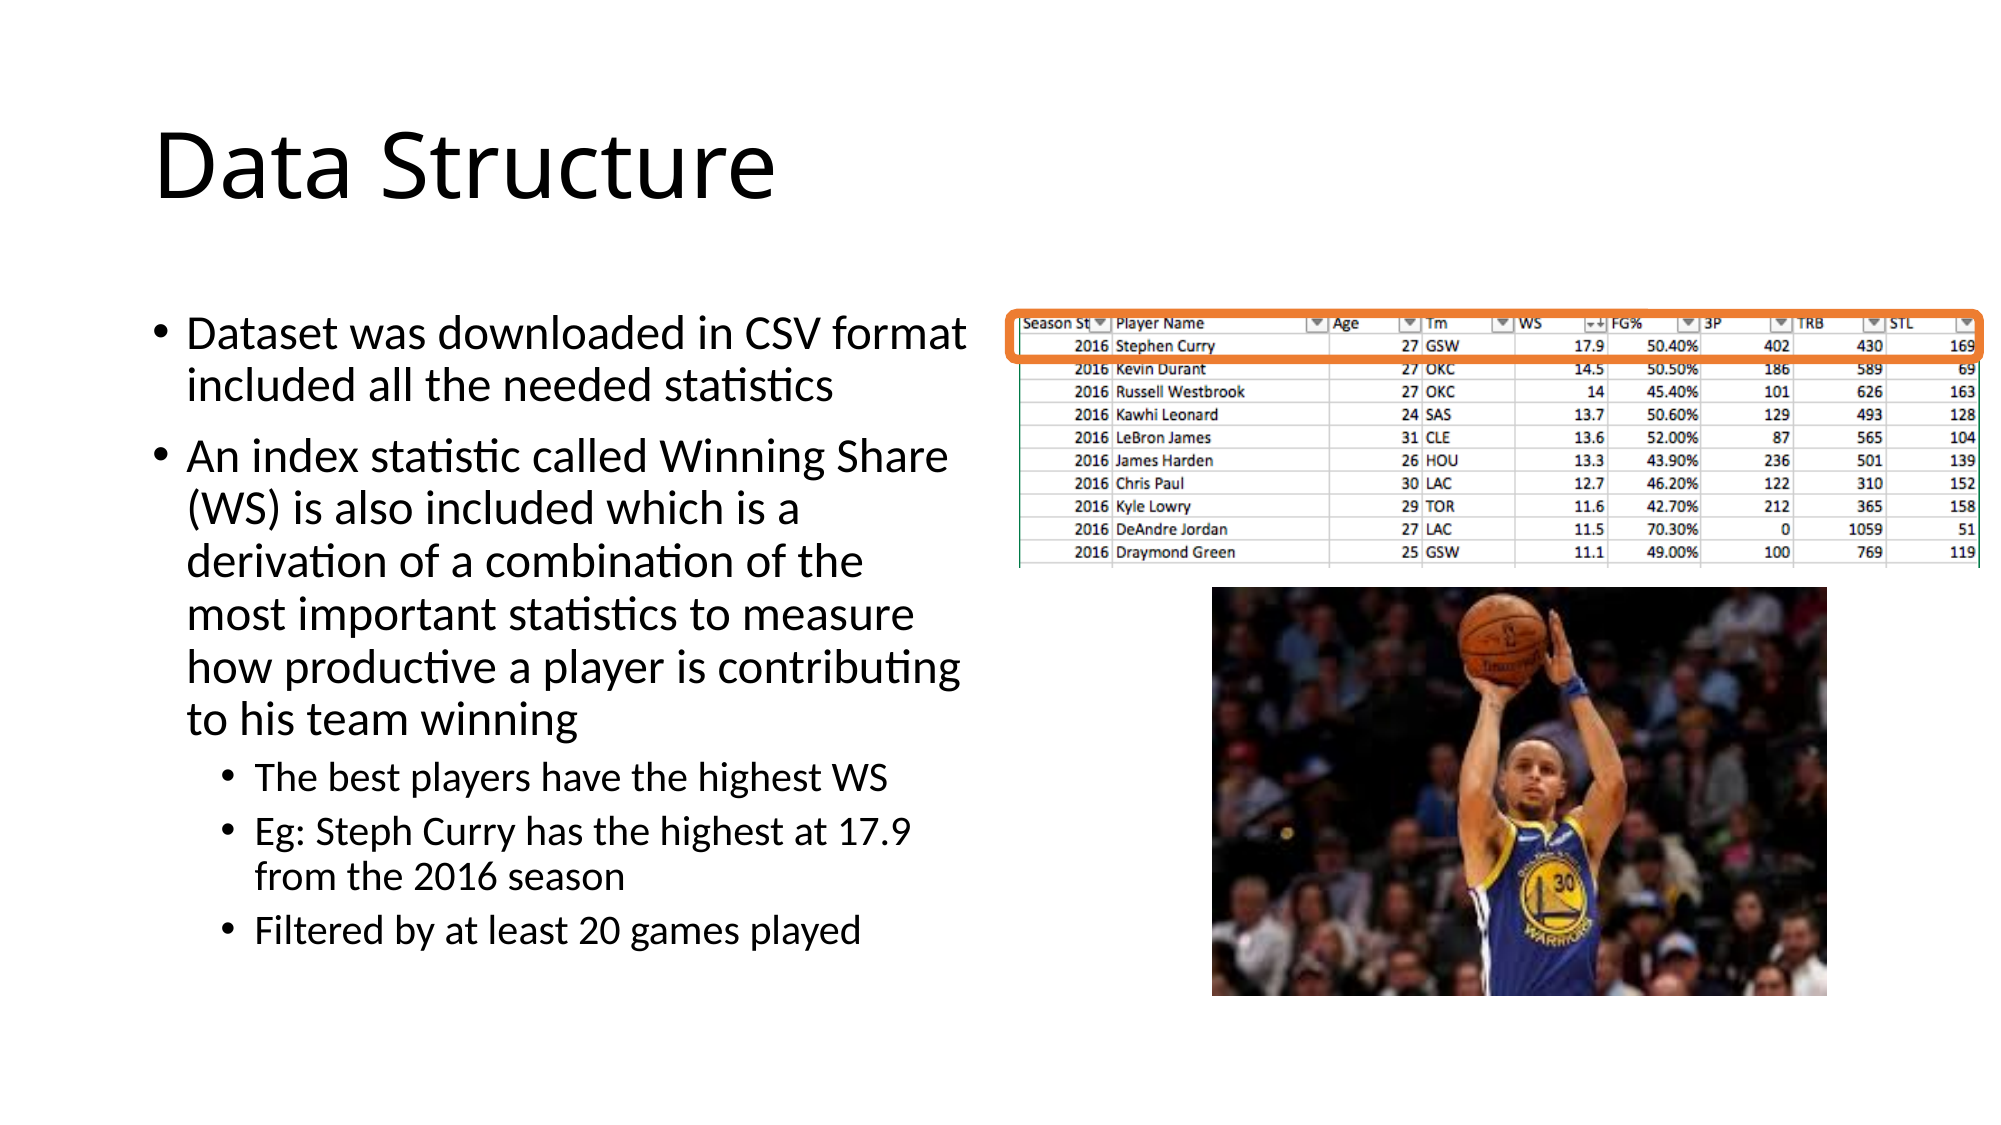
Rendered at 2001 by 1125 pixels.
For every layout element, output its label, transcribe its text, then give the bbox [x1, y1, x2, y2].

text_box [1008, 312, 1974, 361]
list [1019, 313, 1980, 568]
picture [1212, 587, 1827, 996]
title Data Structure [137, 59, 1863, 278]
list Dataset was downloaded in CSV format included all the needed statistics An index statistic called Winning Share (WS) is also included which is a derivation of a combination of the most important statistics to measure how productive a player is contributing to his team winning The best players have the highest WS Eg: Steph Curry has the highest at 17.9 from the 2016 season Filtered by at least 20 games played [137, 299, 988, 1014]
